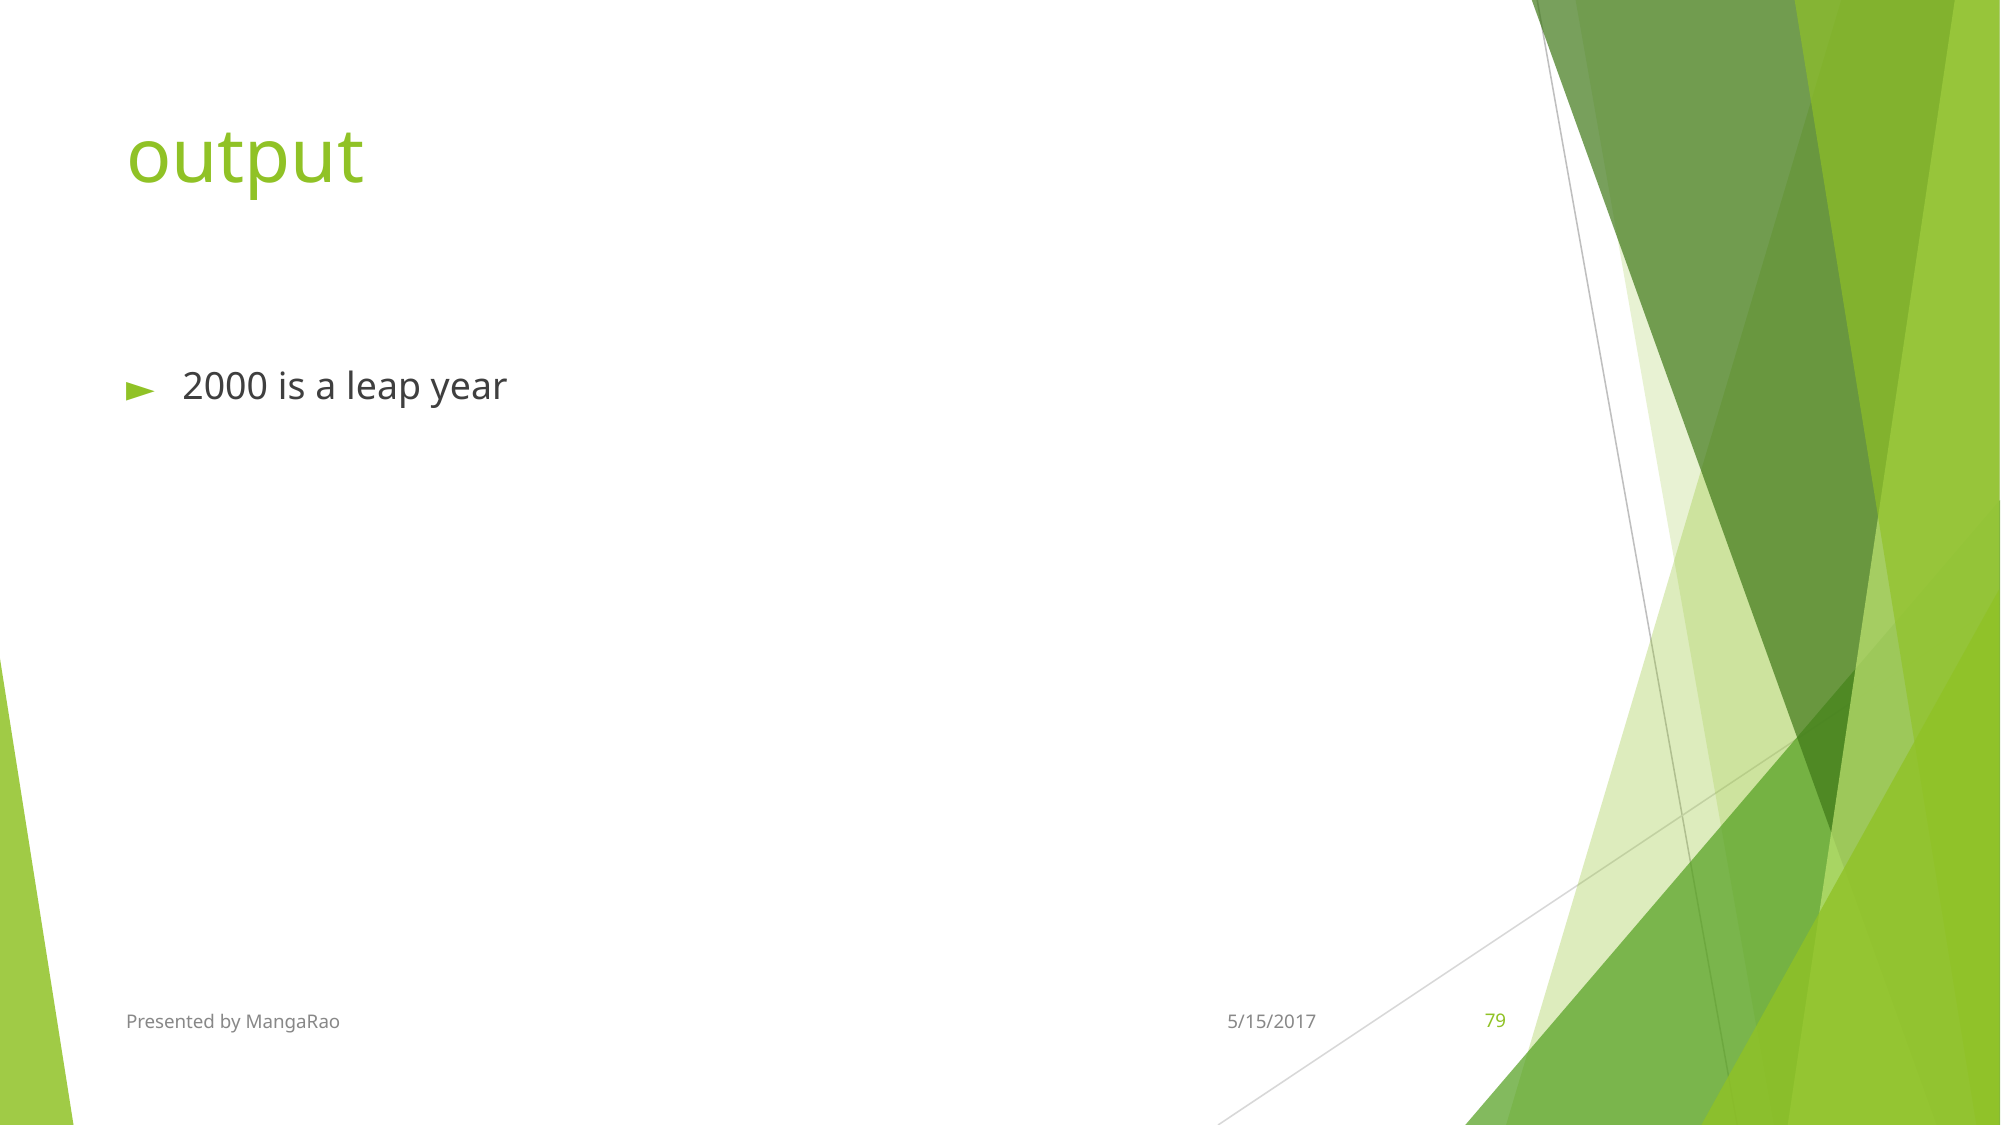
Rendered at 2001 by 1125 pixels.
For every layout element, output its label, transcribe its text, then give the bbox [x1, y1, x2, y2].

list 2000 is a leap year [111, 354, 1522, 992]
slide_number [1181, 991, 1332, 1051]
footer Presented by MangaRao [111, 991, 1145, 1051]
title output [111, 99, 1522, 317]
slide_number ‹#› [1409, 991, 1522, 1051]
